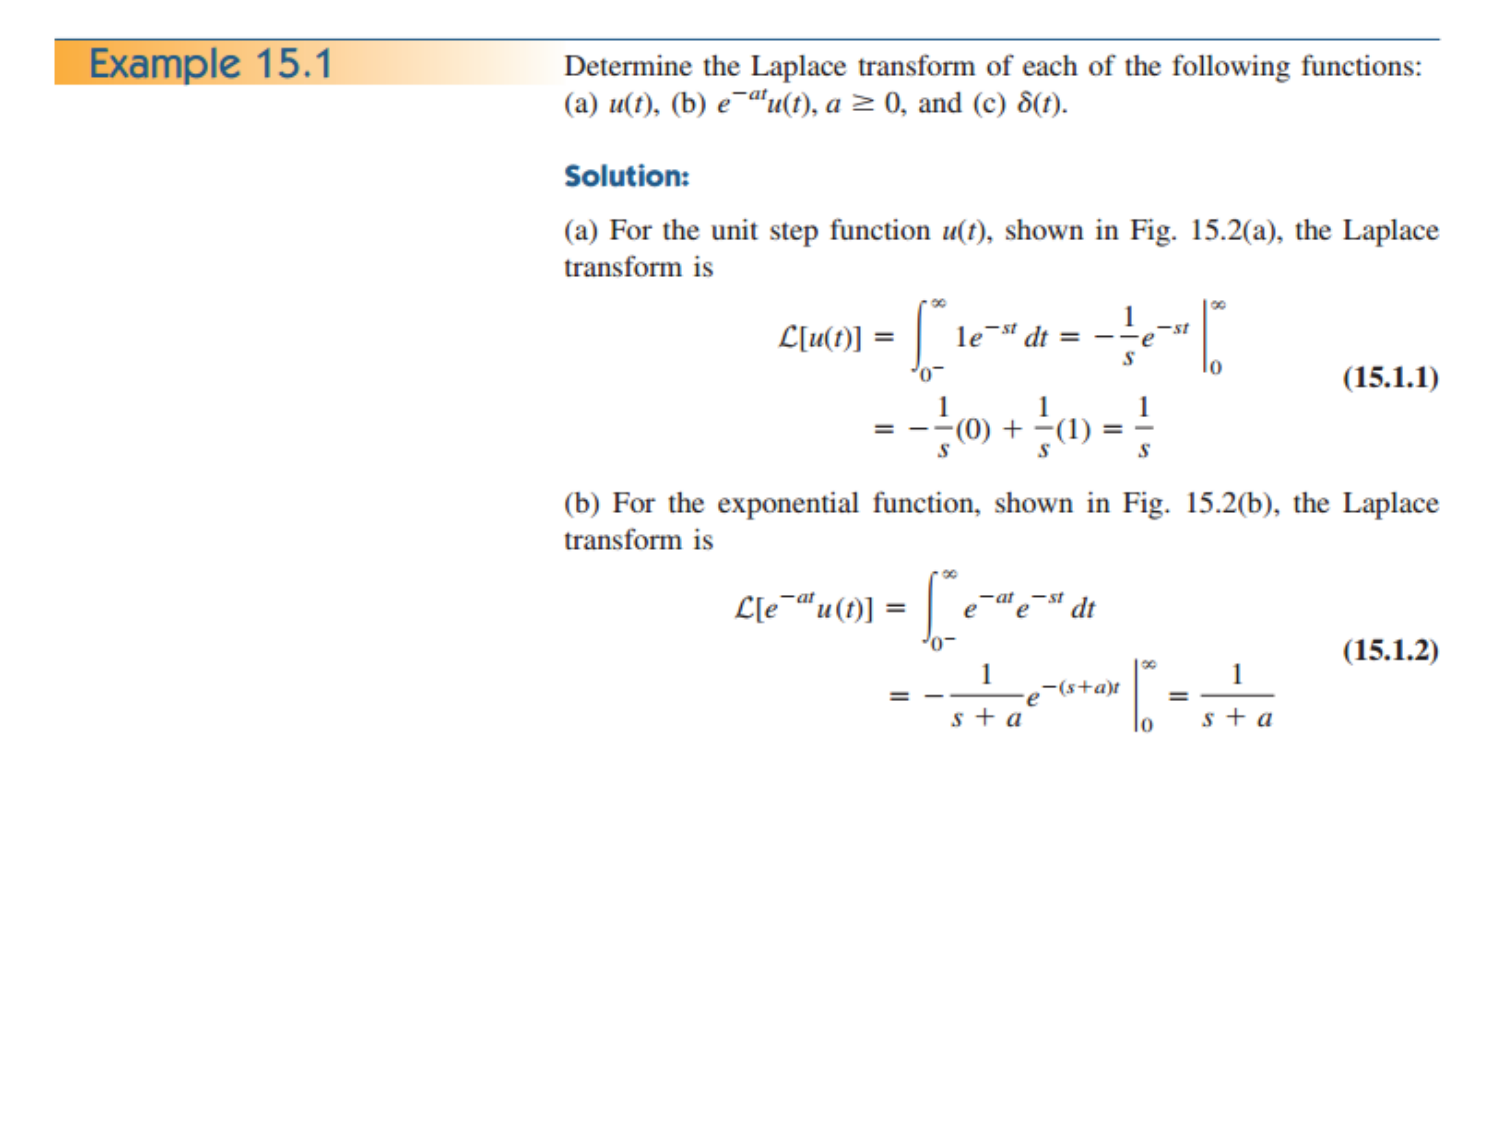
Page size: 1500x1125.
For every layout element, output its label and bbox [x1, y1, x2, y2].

picture [0, 24, 1487, 813]
